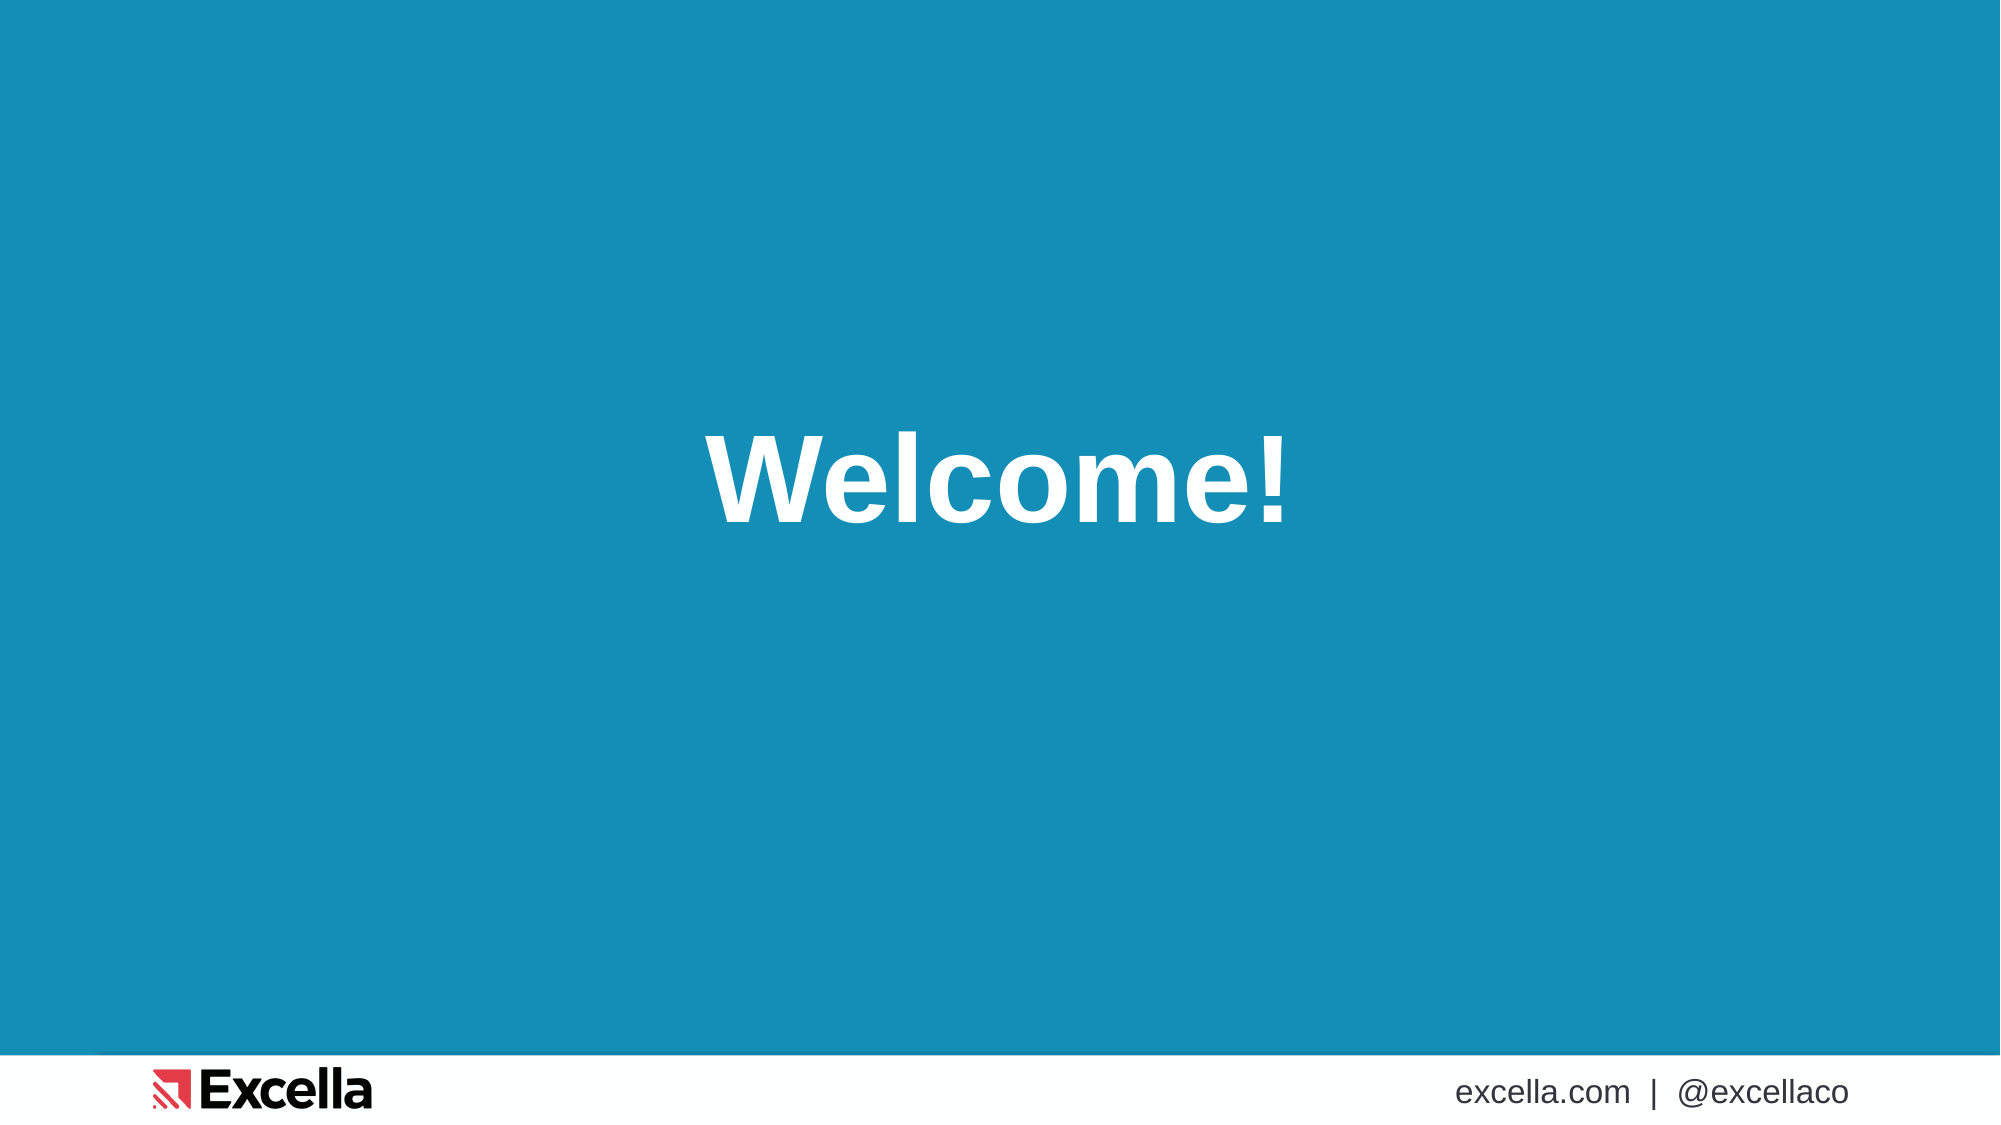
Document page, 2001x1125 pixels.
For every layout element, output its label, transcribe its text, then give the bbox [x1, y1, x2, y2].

list Welcome! [0, 407, 2000, 718]
